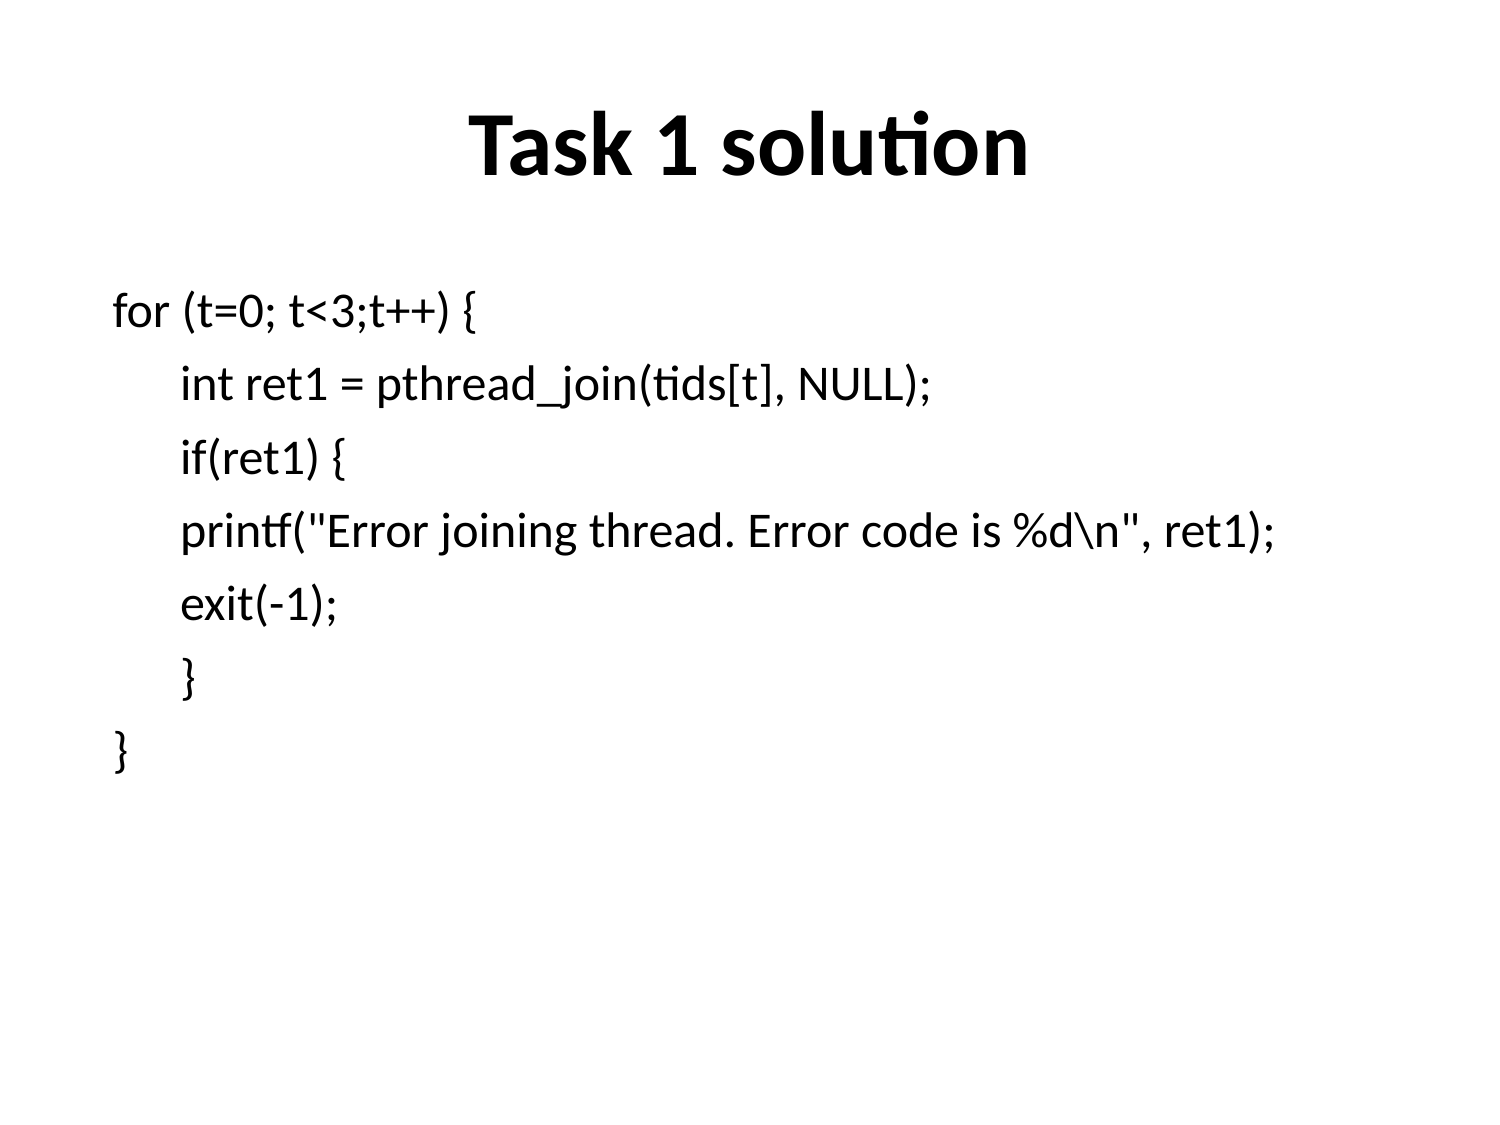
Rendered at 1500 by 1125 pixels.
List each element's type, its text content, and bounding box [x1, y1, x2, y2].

title Task 1 solution [75, 45, 1425, 233]
list for (t=0; t<3;t++) { int ret1 = pthread_join(tids[t], NULL); if(ret1) { printf("Error joining thread. Error code is %d\n", ret1); exit(-1); } } [75, 262, 1425, 1005]
